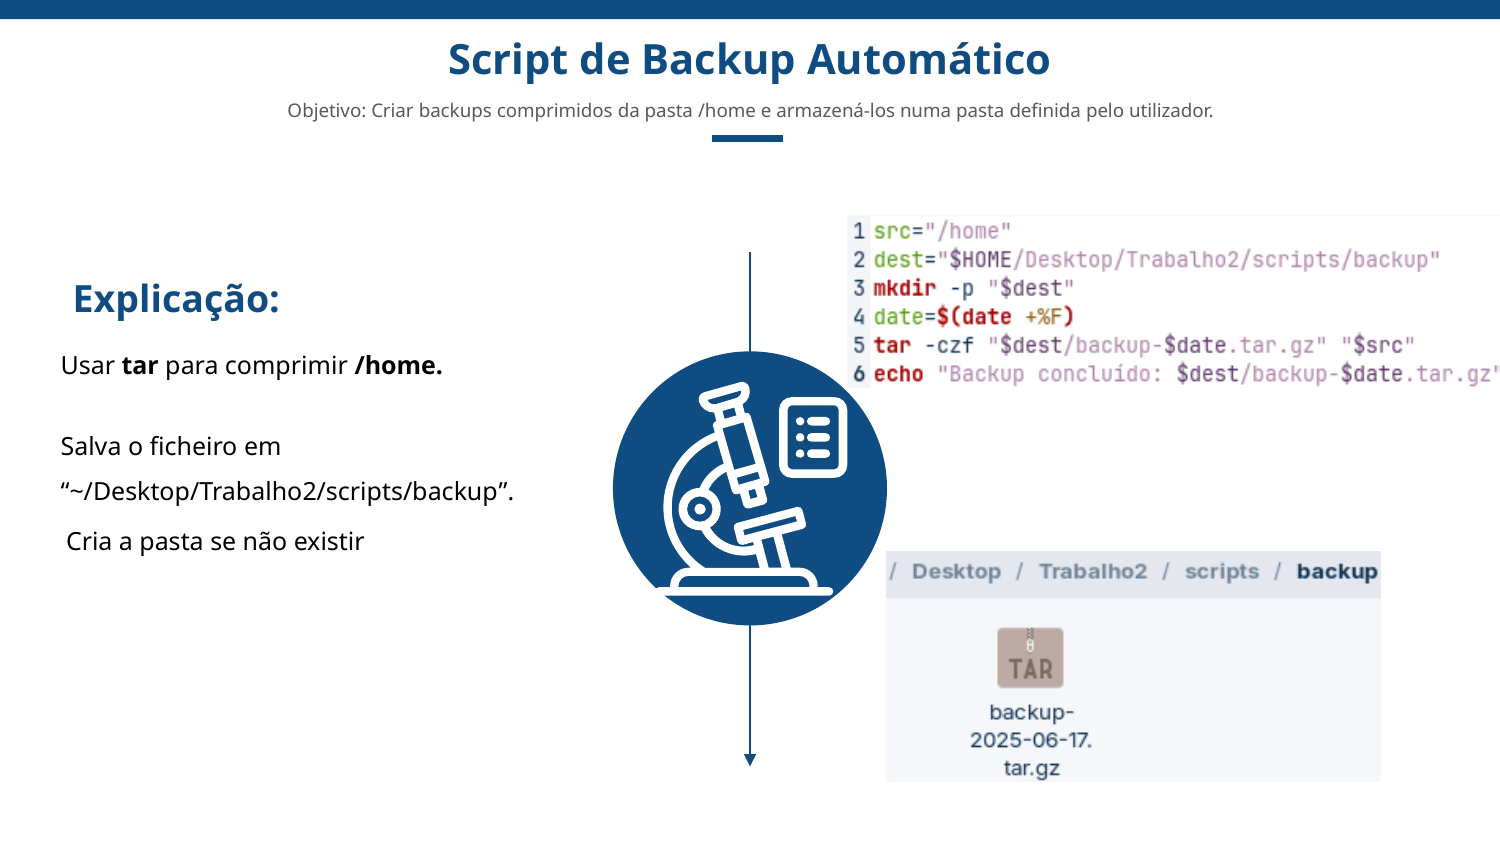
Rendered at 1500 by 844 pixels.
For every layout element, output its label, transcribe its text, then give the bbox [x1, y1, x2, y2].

text_box Objetivo: Criar backups comprimidos da pasta /home e armazená-los numa pasta definida pelo utilizador. [272, 91, 1228, 152]
text_box Script de Backup Automático [433, 25, 1067, 91]
text_box [611, 391, 652, 586]
picture [847, 215, 1500, 388]
text_box [751, 350, 836, 380]
text_box Explicação: [57, 267, 305, 327]
text_box Usar tar para comprimir /home. [45, 326, 608, 387]
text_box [652, 380, 848, 596]
text_box [848, 391, 889, 586]
picture [886, 551, 1381, 782]
text_box [663, 596, 749, 627]
text_box [751, 596, 837, 627]
text_box Cria a pasta se não existir [51, 503, 613, 564]
text_box [664, 350, 749, 380]
text_box Salva o ficheiro em “~/Desktop/Trabalho2/scripts/backup”. [45, 407, 608, 513]
